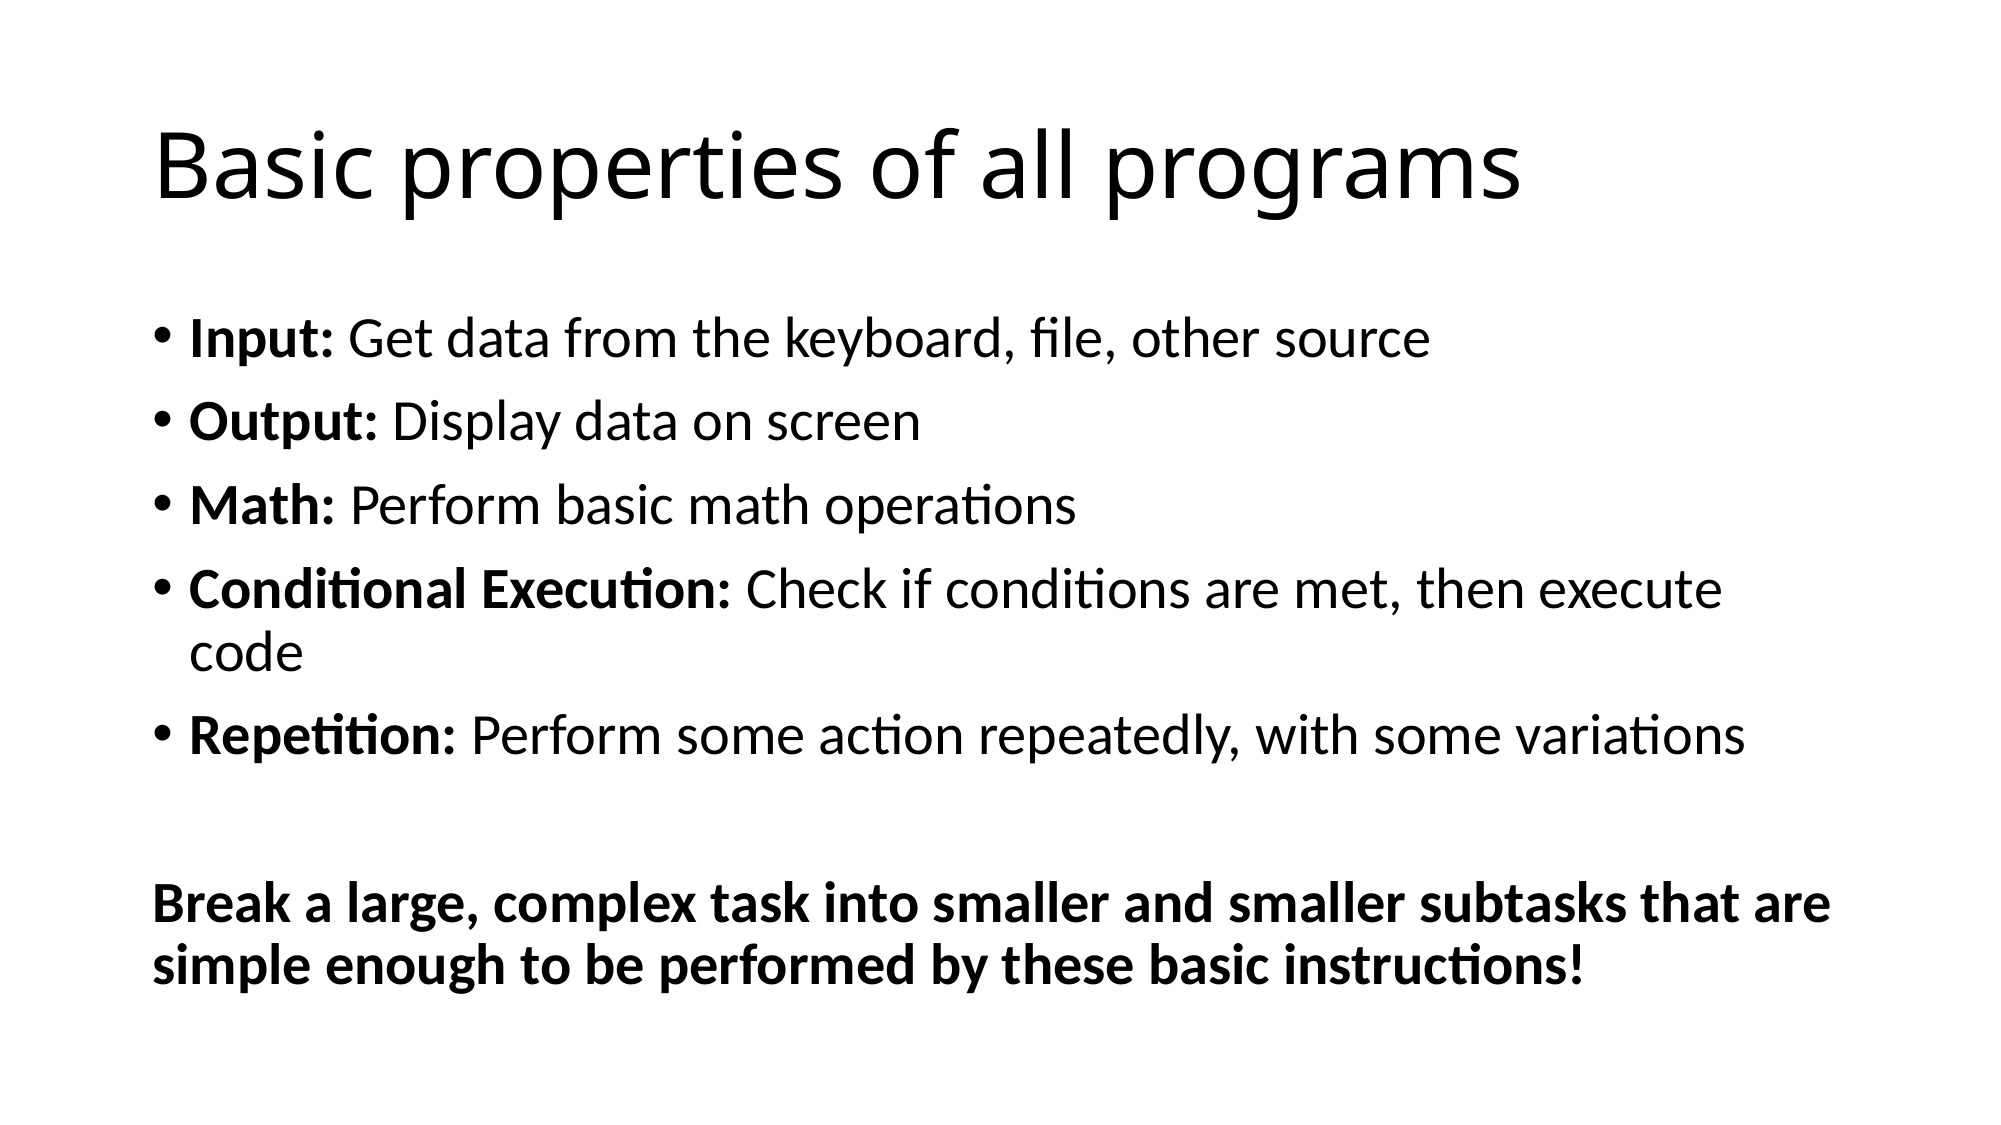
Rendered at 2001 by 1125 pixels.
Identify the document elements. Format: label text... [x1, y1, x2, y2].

title Basic properties of all programs [137, 59, 1863, 278]
list Input: Get data from the keyboard, file, other source Output: Display data on screen Math: Perform basic math operations Conditional Execution: Check if conditions are met, then execute code Repetition: Perform some action repeatedly, with some variations Break a large, complex task into smaller and smaller subtasks that are simple enough to be performed by these basic instructions! [137, 299, 1863, 1014]
